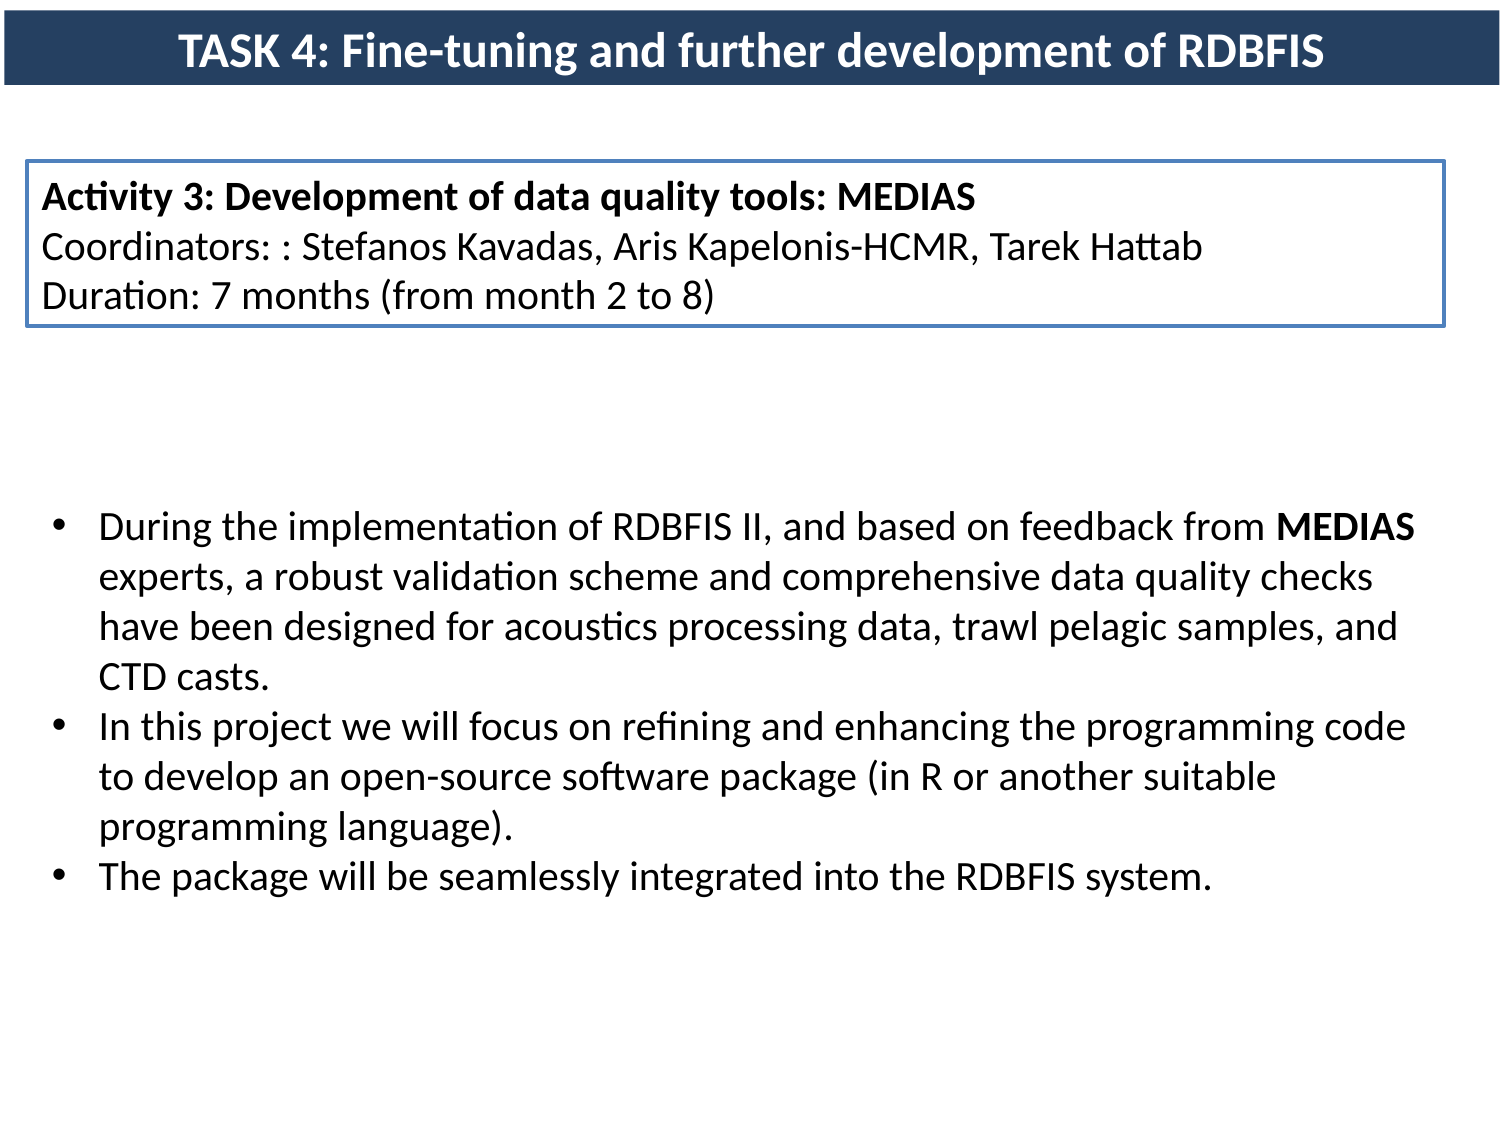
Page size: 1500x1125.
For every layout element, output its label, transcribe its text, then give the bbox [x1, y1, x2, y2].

text_box TASK 4: Fine-tuning and further development of RDBFIS [4, 10, 1500, 85]
text_box During the implementation of RDBFIS II, and based on feedback from MEDIAS experts, a robust validation scheme and comprehensive data quality checks have been designed for acoustics processing data, trawl pelagic samples, and CTD casts. In this project we will focus on refining and enhancing the programming code to develop an open-source software package (in R or another suitable programming language). The package will be seamlessly integrated into the RDBFIS system. [37, 491, 1455, 957]
text_box Activity 3: Development of data quality tools: MEDIAS Coordinators: : Stefanos Kavadas, Aris Kapelonis-HCMR, Tarek Hattab Duration: 7 months (from month 2 to 8) [25, 159, 1446, 328]
